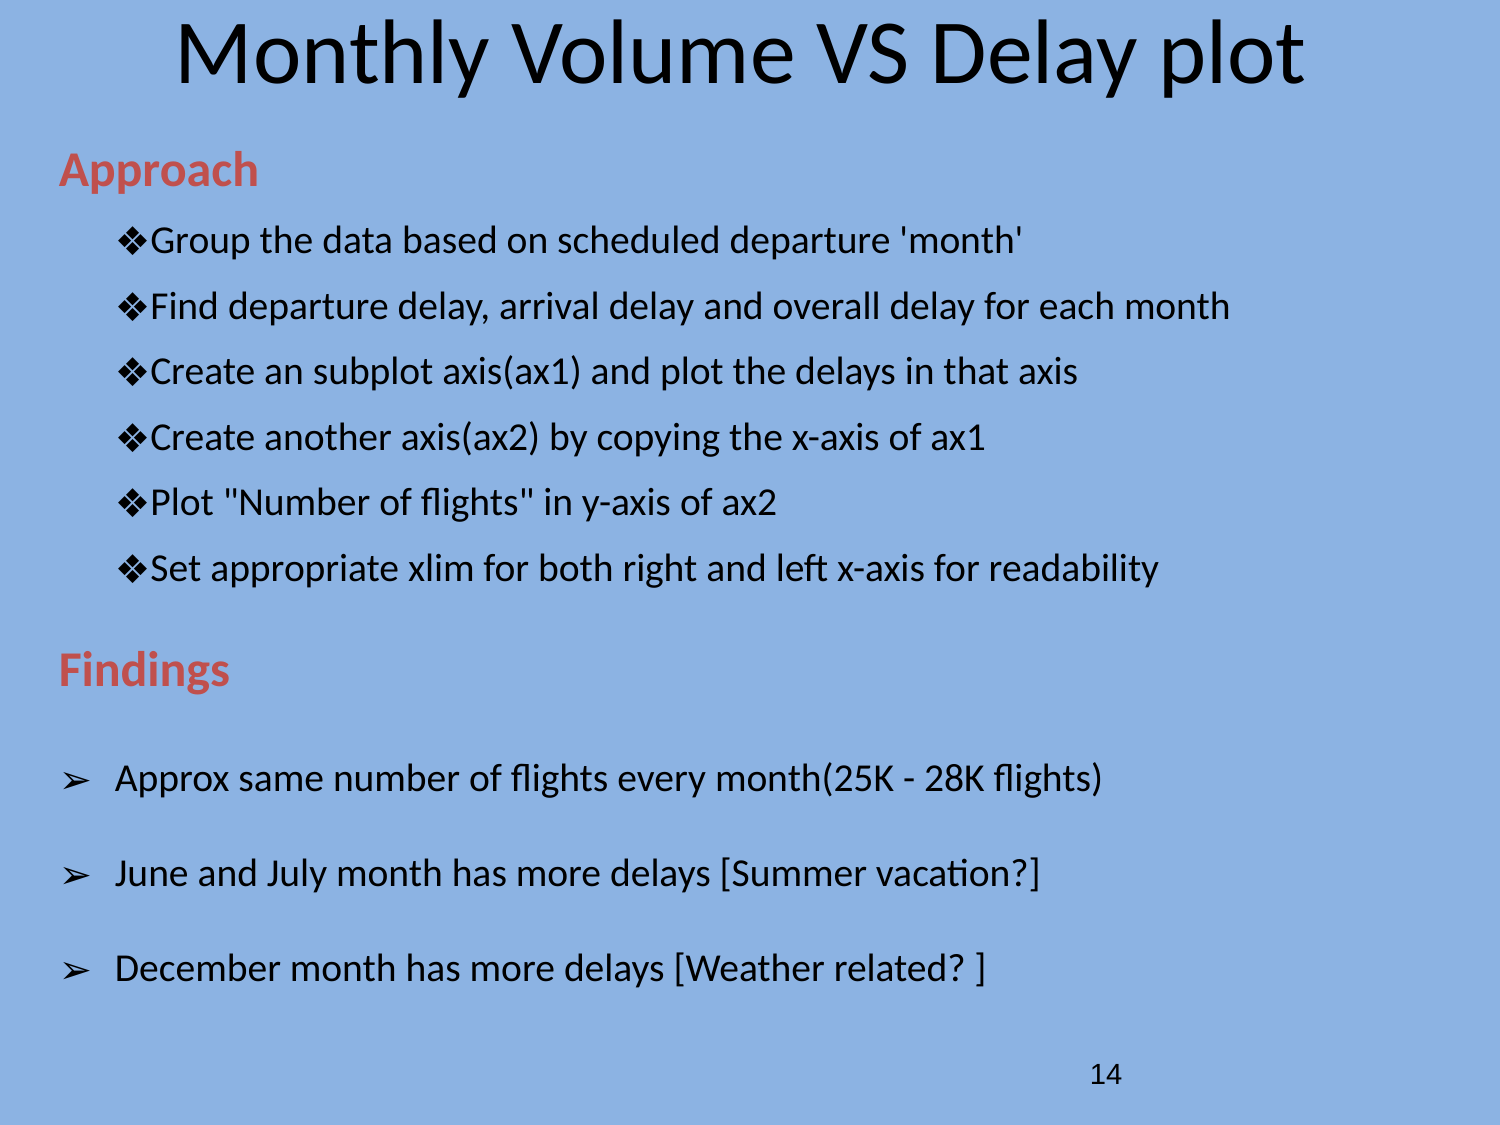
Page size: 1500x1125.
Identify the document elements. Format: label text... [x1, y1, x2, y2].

slide_number ‹#› [1074, 1042, 1425, 1103]
list Approach Group the data based on scheduled departure 'month' Find departure delay, arrival delay and overall delay for each month Create an subplot axis(ax1) and plot the delays in that axis Create another axis(ax2) by copying the x-axis of ax1 Plot "Number of flights" in y-axis of ax2 Set appropriate xlim for both right and left x-axis for readability Findings Approx same number of flights every month(25K - 28K flights) June and July month has more delays [Summer vacation?] December month has more delays [Weather related? ] [43, 128, 1457, 1023]
title Monthly Volume VS Delay plot [66, 0, 1417, 105]
